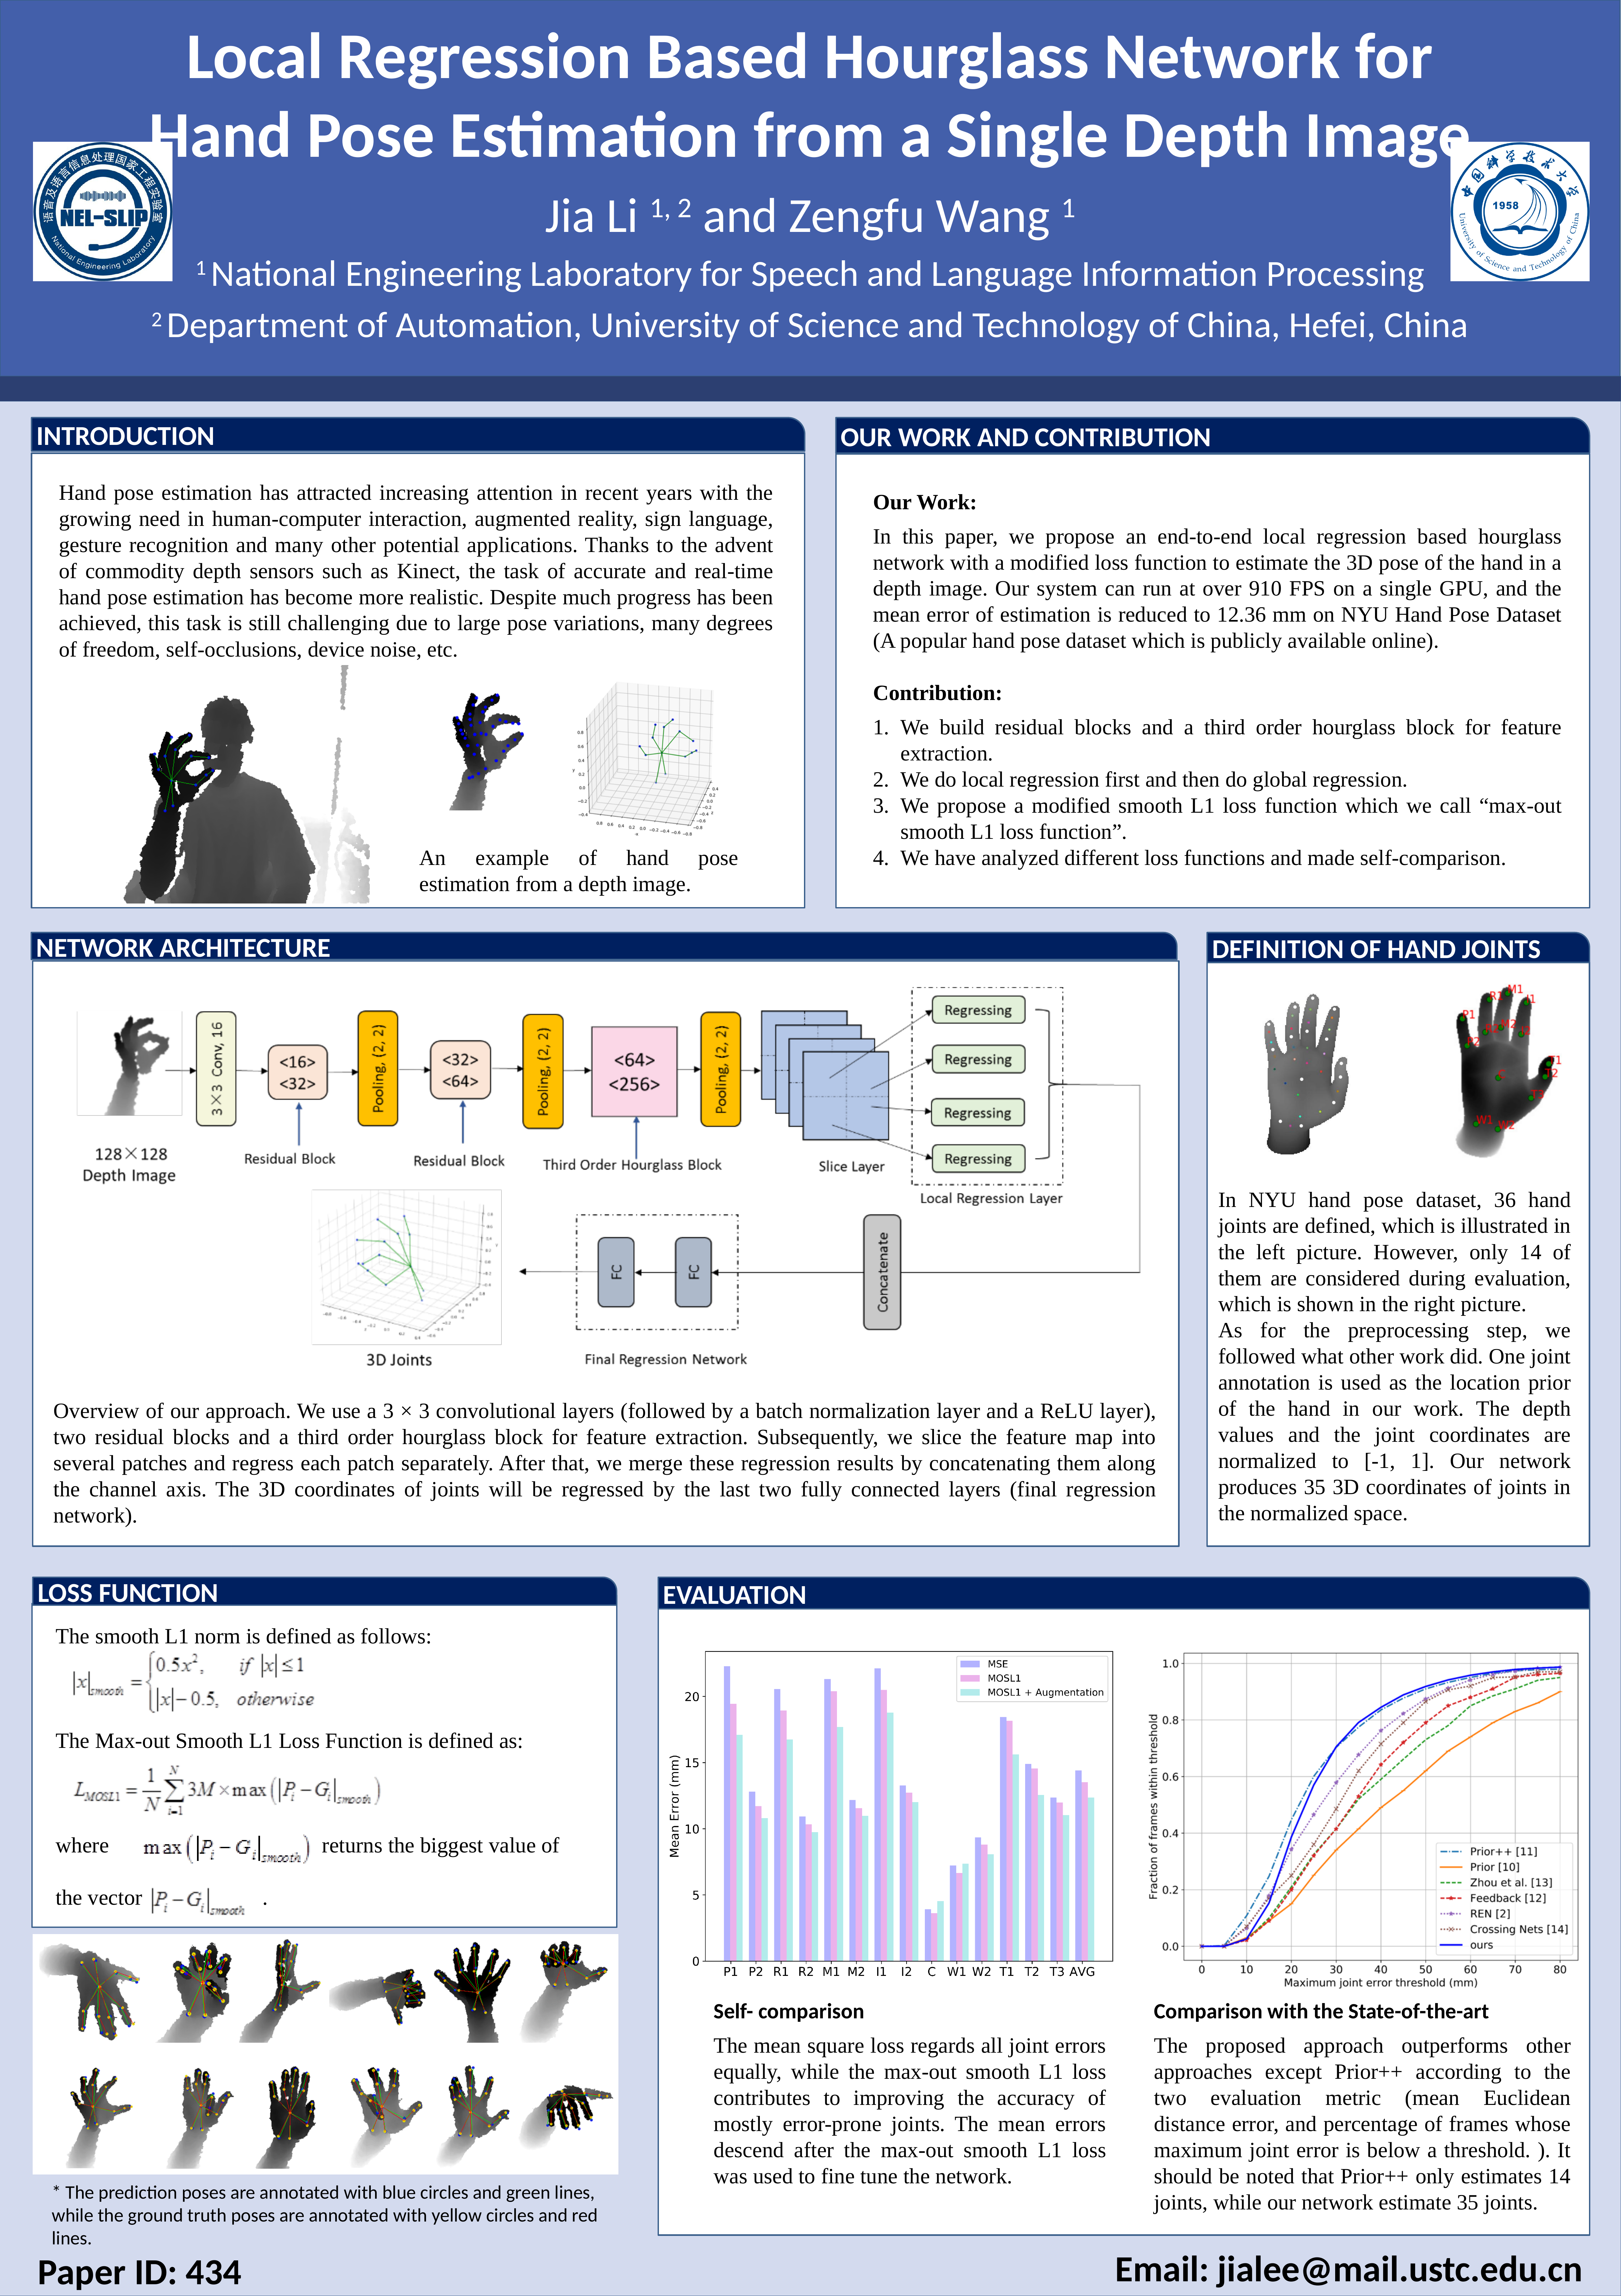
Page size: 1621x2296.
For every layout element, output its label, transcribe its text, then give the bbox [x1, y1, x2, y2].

title Local Regression Based Hourglass Network for Hand Pose Estimation from a Single Depth Image [122, 0, 1499, 171]
subtitle Jia Li 1, 2 and Zengfu Wang 1 1 National Engineering Laboratory for Speech and Language Information Processing 2 Department of Automation, University of Science and Technology of China, Hefei, China [122, 171, 1499, 372]
text_box [0, 0, 1621, 376]
text_box Overview of our approach. We use a 3 × 3 convolutional layers (followed by a batch normalization layer and a ReLU layer), two residual blocks and a third order hourglass block for feature extraction. Subsequently, we slice the feature map into several patches and regress each patch separately. After that, we merge these regression results by concatenating them along the channel axis. The 3D coordinates of joints will be regressed by the last two fully connected layers (final regression network). [49, 1394, 1163, 1529]
text_box [0, 402, 1621, 2296]
text_box INTRODUCTION [31, 417, 806, 452]
text_box Comparison with the State-of-the-art The proposed approach outperforms other approaches except Prior++ according to the two evaluation metric (mean Euclidean distance error, and percentage of frames whose maximum joint error is below a threshold. ). It should be noted that Prior++ only estimates 14 joints, while our network estimate 35 joints. [1149, 1997, 1576, 2216]
picture [1242, 987, 1364, 1162]
text_box DEFINITION OF HAND JOINTS [1206, 932, 1590, 962]
text_box [835, 453, 1590, 908]
text_box LOSS FUNCTION [32, 1576, 617, 1606]
picture [1450, 142, 1590, 281]
text_box [658, 1609, 1590, 2236]
text_box Paper ID: 434 [33, 2245, 268, 2294]
text_box Hand pose estimation has attracted increasing attention in recent years with the growing need in human-computer interaction, augmented reality, sign language, gesture recognition and many other potential applications. Thanks to the advent of commodity depth sensors such as Kinect, the task of accurate and real-time hand pose estimation has become more realistic. Despite much progress has been achieved, this task is still challenging due to large pose variations, many degrees of freedom, self-occlusions, device noise, etc. [54, 476, 779, 663]
picture [149, 1883, 249, 1920]
picture [141, 1829, 316, 1869]
text_box Our Work: In this paper, we propose an end-to-end local regression based hourglass network with a modified loss function to estimate the 3D pose of the hand in a depth image. Our system can run at over 910 FPS on a single GPU, and the mean error of estimation is reduced to 12.36 mm on NYU Hand Pose Dataset (A popular hand pose dataset which is publicly available online). Contribution: We build residual blocks and a third order hourglass block for feature extraction. We do local regression first and then do global regression. We propose a modified smooth L1 loss function which we call “max-out smooth L1 loss function”. We have analyzed different loss functions and made self-comparison. [868, 485, 1568, 872]
picture [660, 1639, 1124, 1988]
picture [52, 665, 370, 904]
text_box OUR WORK AND CONTRIBUTION [835, 417, 1590, 454]
text_box EVALUATION [657, 1576, 1590, 1610]
text_box Self- comparison The mean square loss regards all joint errors equally, while the max-out smooth L1 loss contributes to improving the accuracy of mostly error-prone joints. The mean errors descend after the max-out smooth L1 loss was used to fine tune the network. [709, 1994, 1112, 2190]
picture [568, 679, 723, 840]
text_box [31, 1603, 617, 1928]
picture [70, 1648, 319, 1719]
text_box The smooth L1 norm is defined as follows: The Max-out Smooth L1 Loss Function is defined as: where returns the biggest value of the vector . [51, 1619, 606, 1933]
text_box NETWORK ARCHITECTURE [30, 932, 1178, 960]
text_box * The prediction poses are annotated with blue circles and green lines, while the ground truth poses are annotated with yellow circles and red lines. [47, 2177, 626, 2251]
picture [33, 142, 172, 281]
text_box In NYU hand pose dataset, 36 hand joints are defined, which is illustrated in the left picture. However, only 14 of them are considered during evaluation, which is shown in the right picture. As for the preprocessing step, we followed what other work did. One joint annotation is used as the location prior of the hand in our work. The depth values and the joint coordinates are normalized to [-1, 1]. Our network produces 35 3D coordinates of joints in the normalized space. [1213, 1182, 1577, 1527]
picture [1141, 1648, 1588, 1995]
picture [421, 688, 548, 810]
text_box [31, 452, 805, 908]
text_box An example of hand pose estimation from a depth image. [414, 841, 744, 898]
picture [1413, 983, 1577, 1162]
text_box [1206, 962, 1590, 1547]
picture [33, 1934, 618, 2174]
text_box [32, 960, 1180, 1547]
picture [71, 1762, 386, 1820]
picture [71, 987, 1140, 1382]
text_box [0, 376, 1621, 402]
text_box Email: jialee@mail.ustc.edu.cn [1110, 2242, 1590, 2291]
